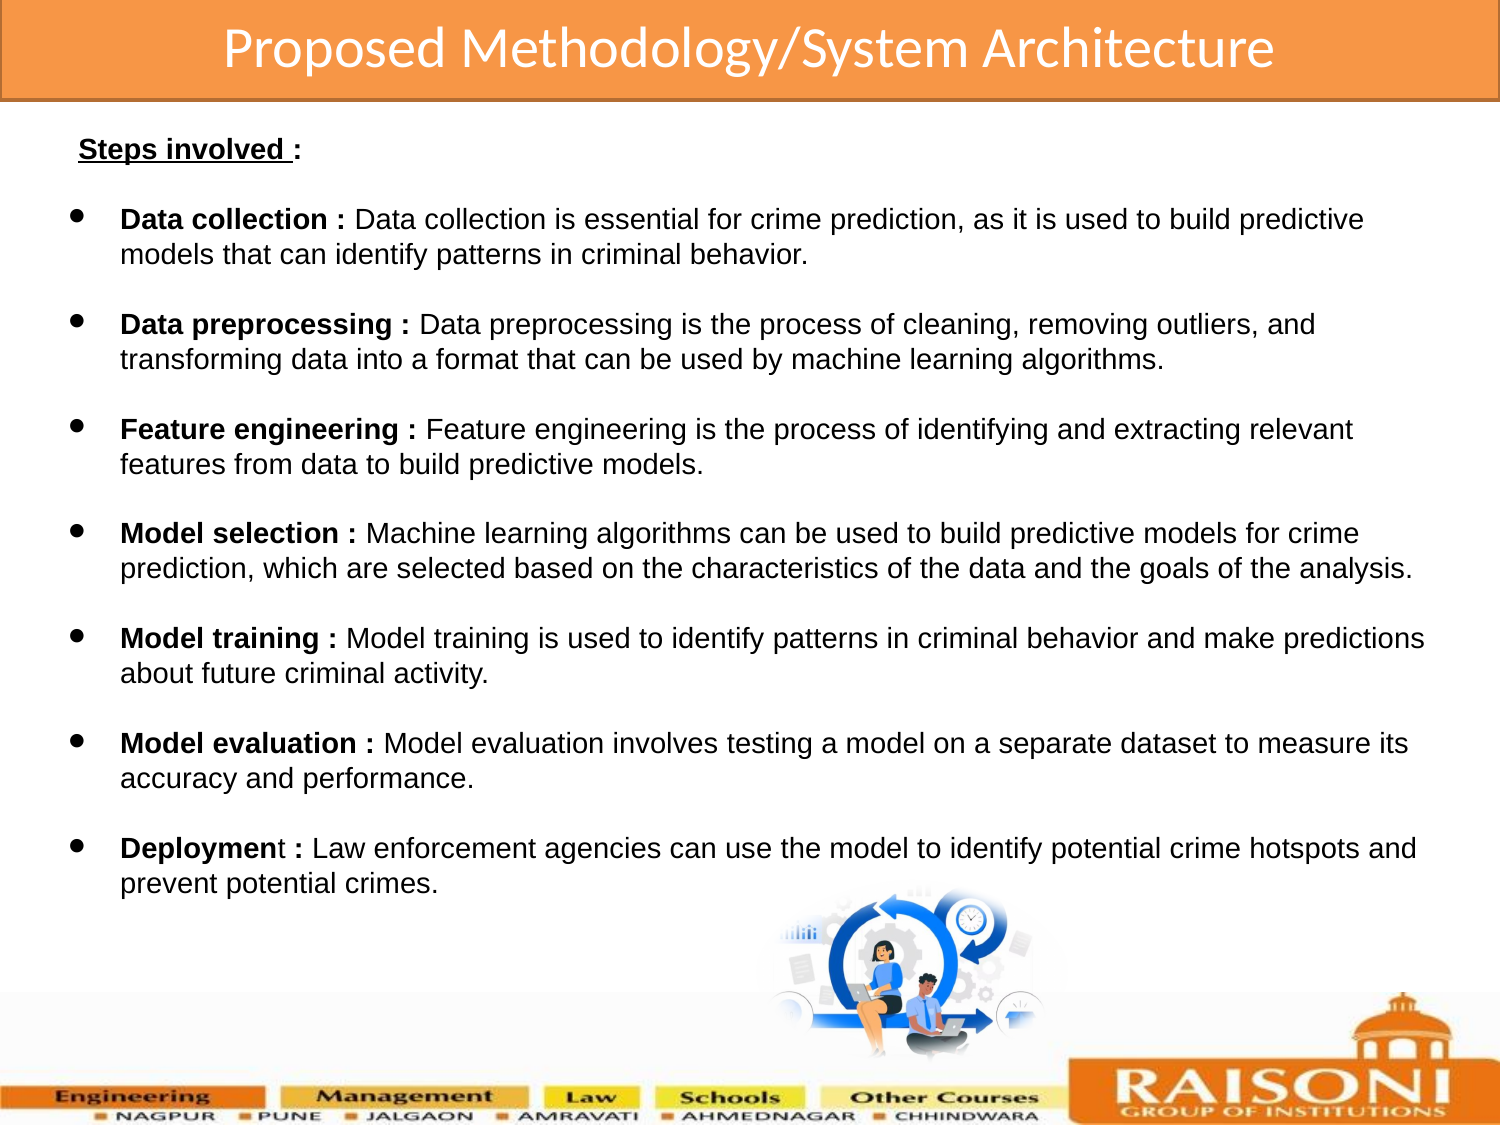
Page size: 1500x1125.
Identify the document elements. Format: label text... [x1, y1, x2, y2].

picture [0, 877, 1500, 1125]
text_box Steps involved : Data collection : Data collection is essential for crime prediction, as it is used to build predictive models that can identify patterns in criminal behavior. Data preprocessing : Data preprocessing is the process of cleaning, removing outliers, and transforming data into a format that can be used by machine learning algorithms. Feature engineering : Feature engineering is the process of identifying and extracting relevant features from data to build predictive models. Model selection : Machine learning algorithms can be used to build predictive models for crime prediction, which are selected based on the characteristics of the data and the goals of the analysis. Model training : Model training is used to identify patterns in criminal behavior and make predictions about future criminal activity. Model evaluation : Model evaluation involves testing a model on a separate dataset to measure its accuracy and performance. Deployment : Law enforcement agencies can use the model to identify potential crime hotspots and prevent potential crimes. [30, 115, 1470, 915]
text_box Proposed Methodology/System Architecture [0, 0, 1500, 100]
